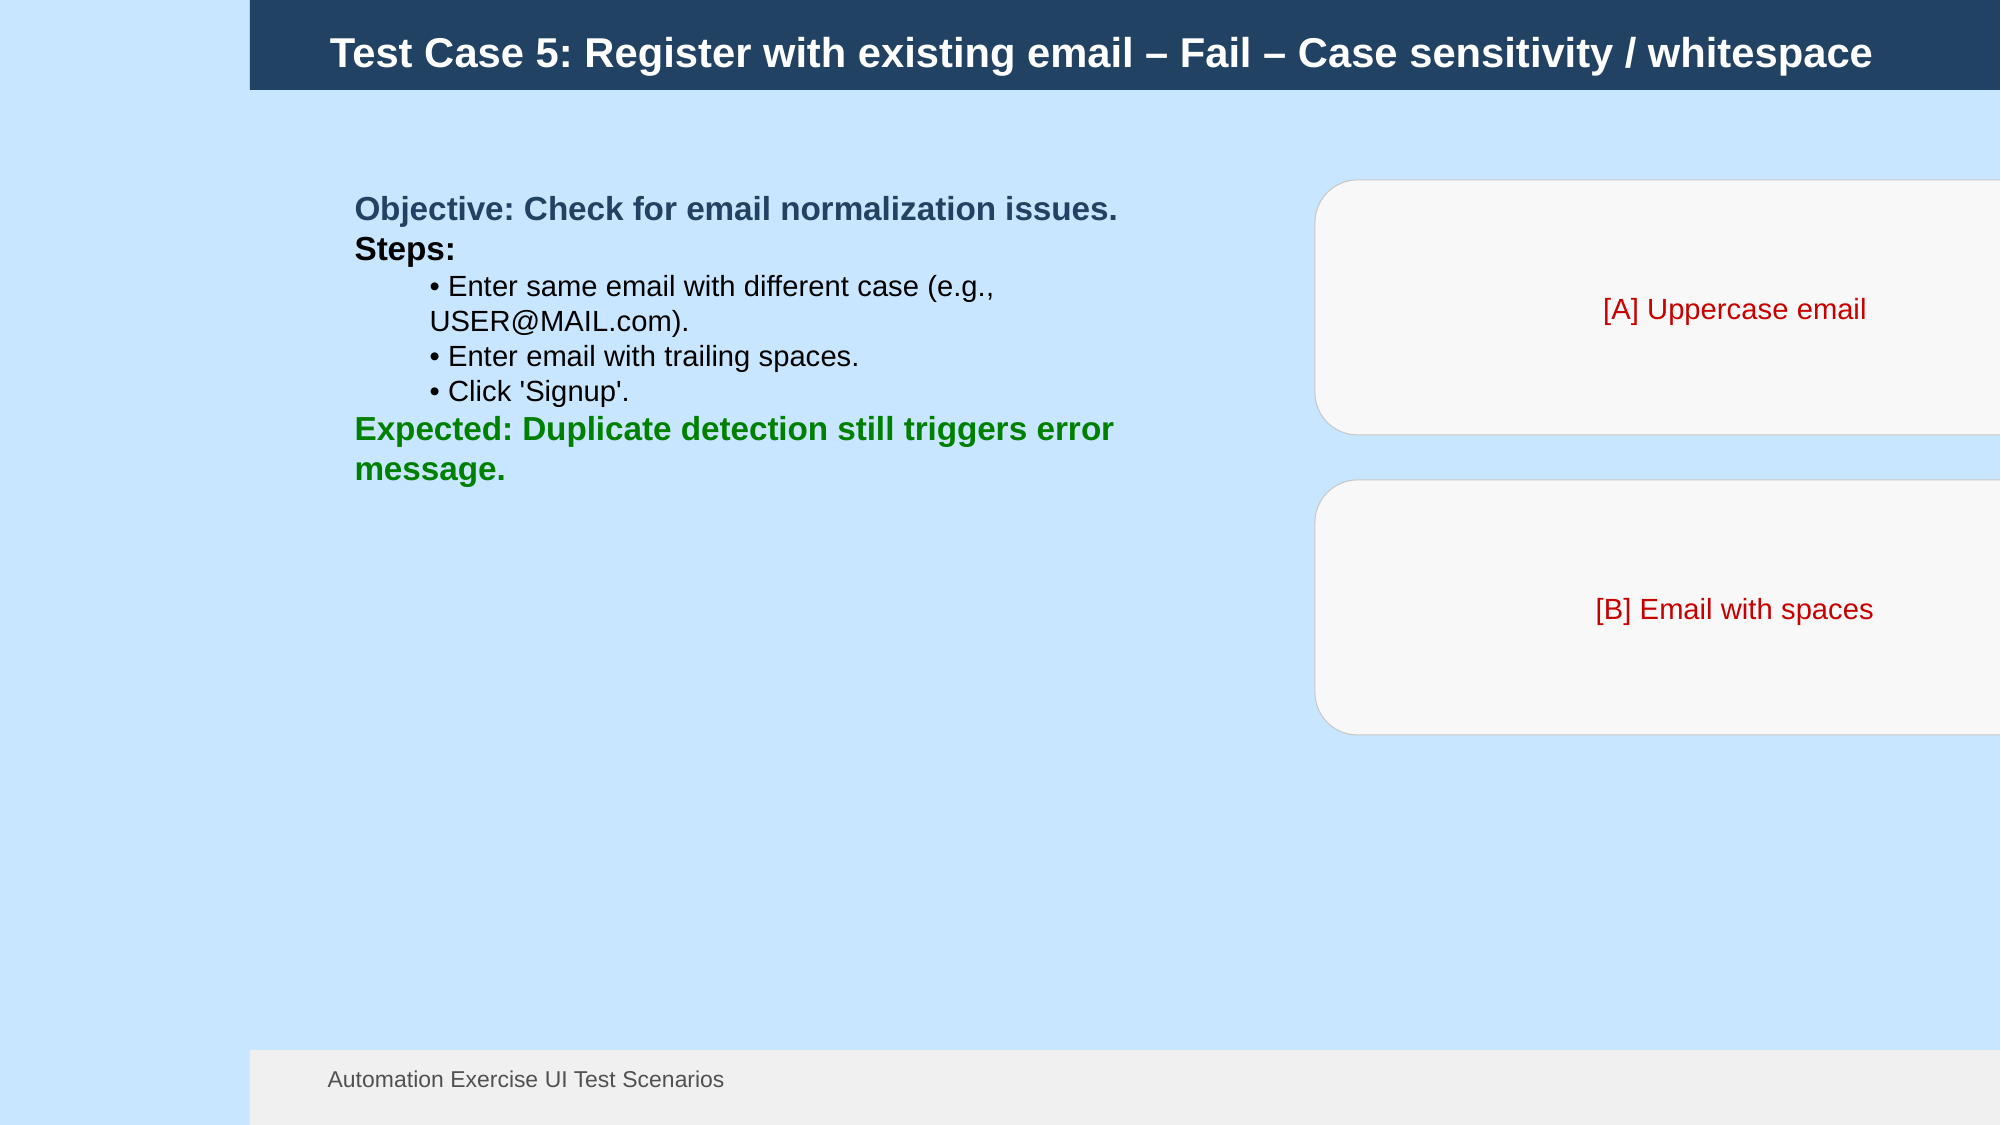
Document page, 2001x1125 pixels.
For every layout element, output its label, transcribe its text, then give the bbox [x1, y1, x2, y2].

text_box [B] Email with spaces [1314, 479, 2000, 736]
text_box [A] Uppercase email [1314, 179, 2000, 436]
text_box [249, 0, 2000, 90]
text_box Automation Exercise UI Test Scenarios [312, 1057, 740, 1100]
text_box Test Case 5: Register with existing email – Fail – Case sensitivity / whitespace [315, 18, 1889, 83]
text_box Objective: Check for email normalization issues. Steps: • Enter same email with different case (e.g., USER@MAIL.com). • Enter email with trailing spaces. • Click 'Signup'. Expected: Duplicate detection still triggers error message. [339, 179, 1270, 495]
text_box [249, 1049, 2000, 1125]
